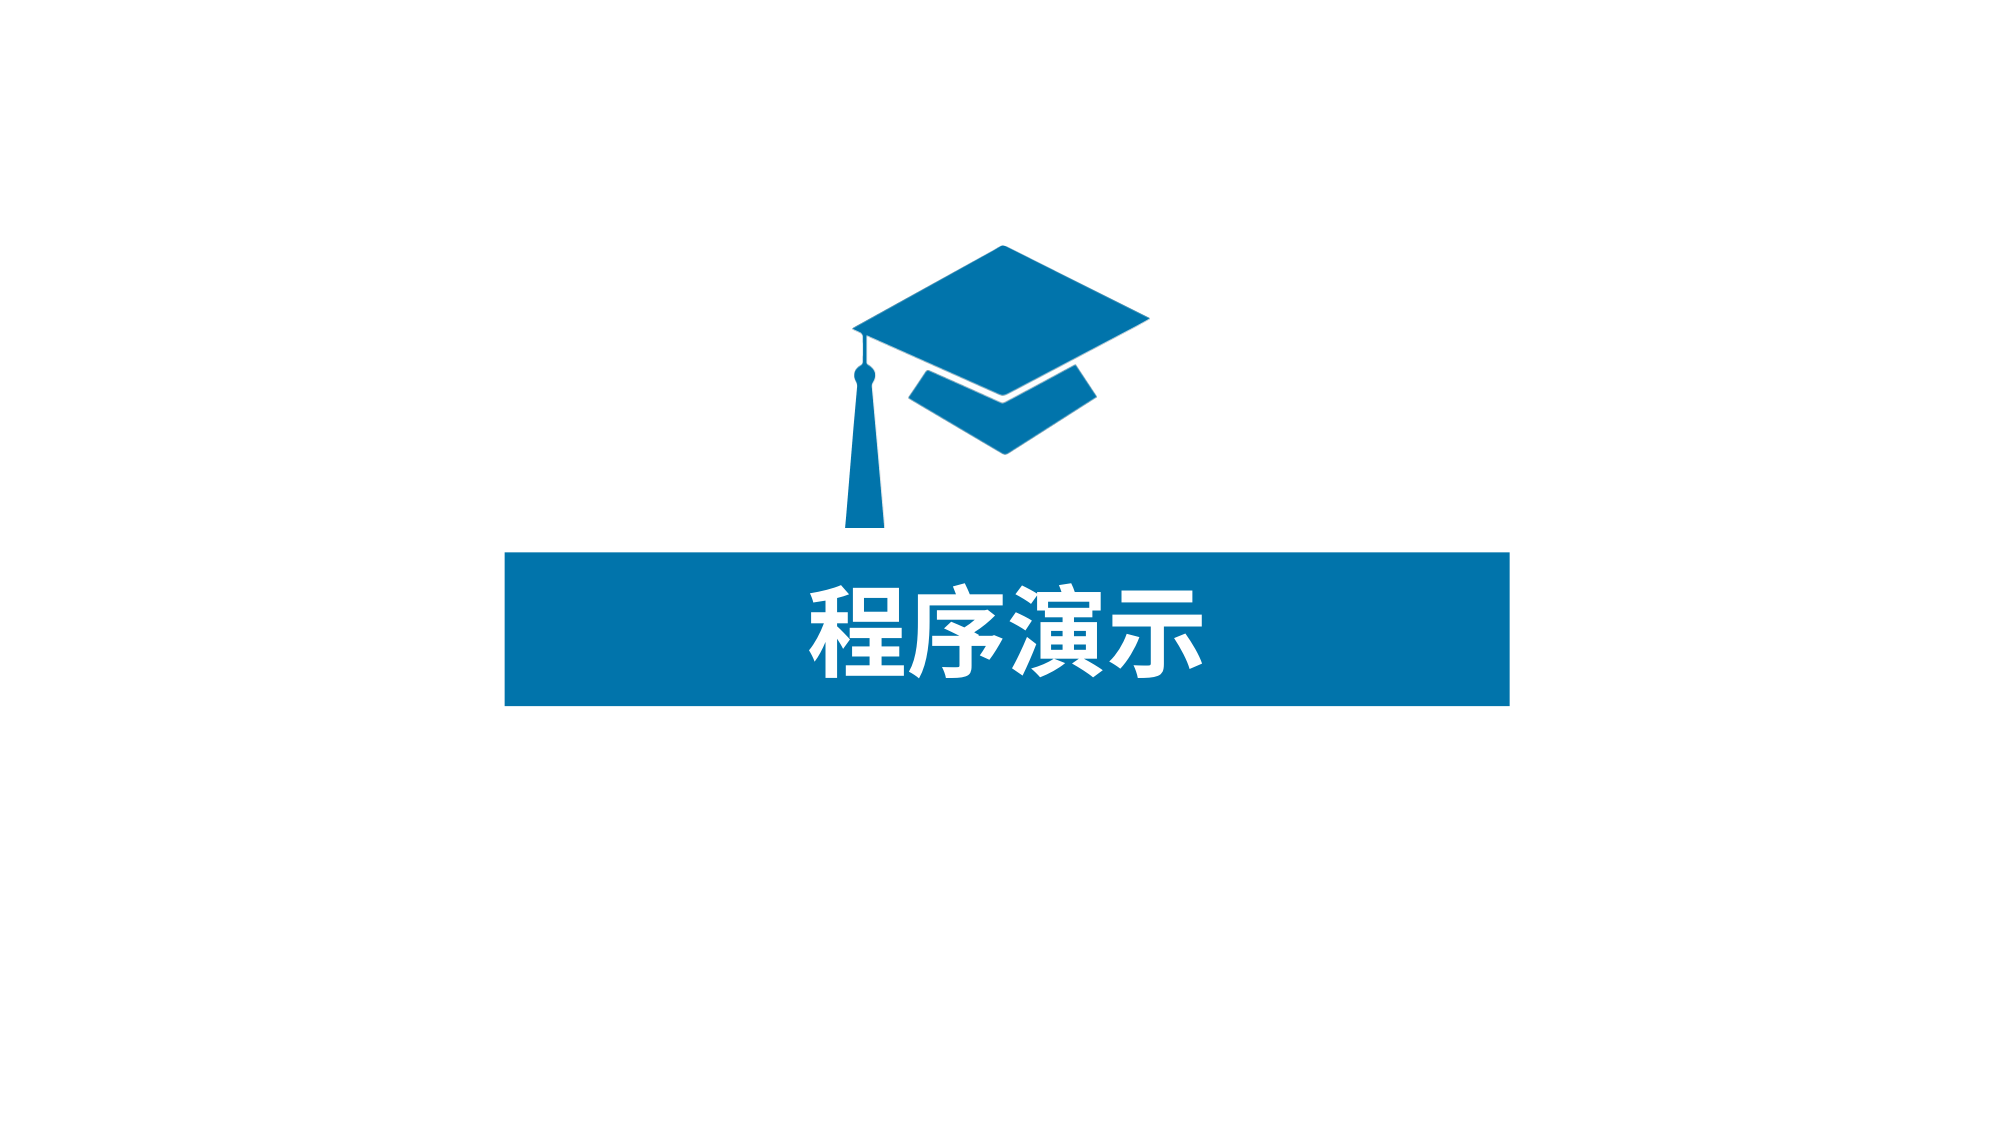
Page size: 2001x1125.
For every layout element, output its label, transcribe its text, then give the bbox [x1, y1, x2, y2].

picture [844, 244, 1151, 529]
text_box 程序演示 [504, 552, 1510, 707]
